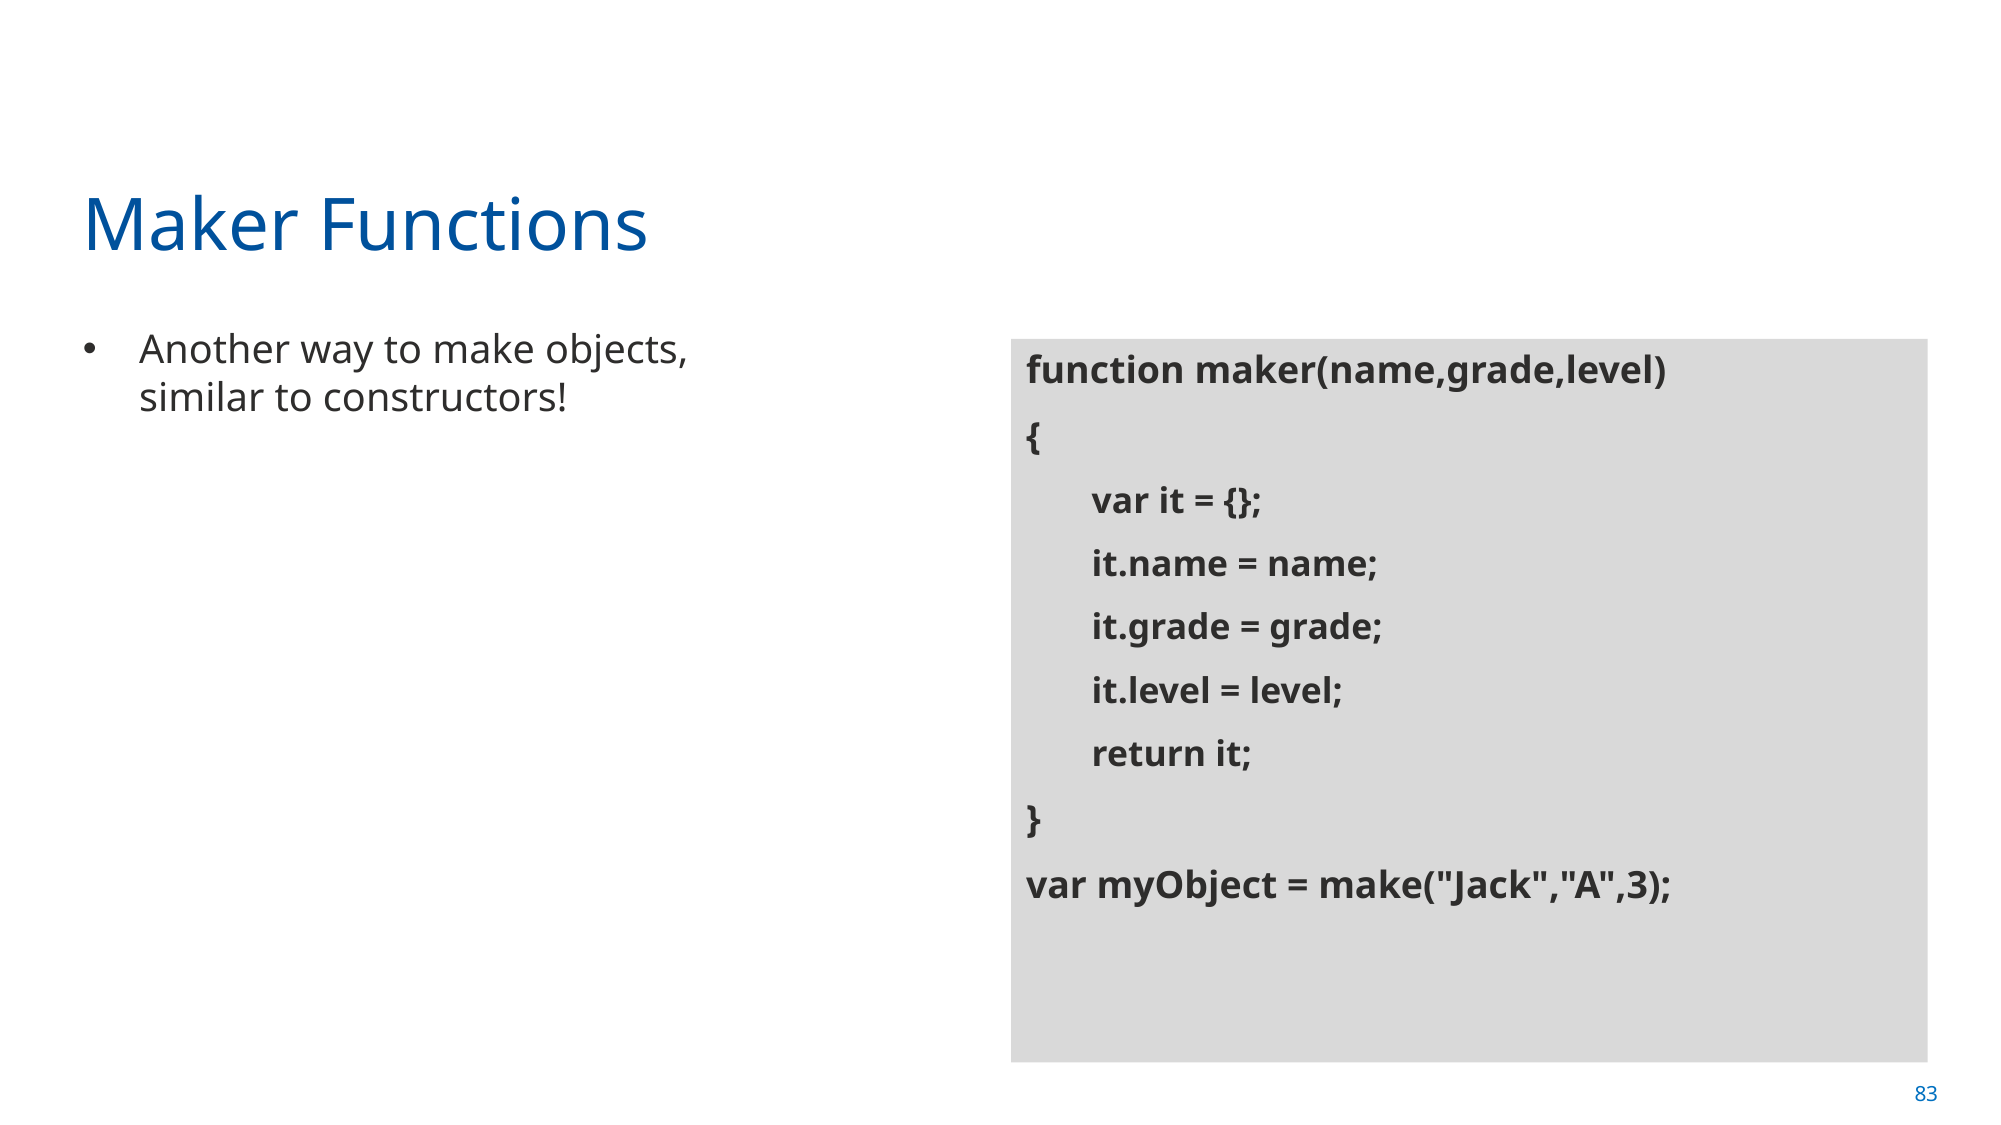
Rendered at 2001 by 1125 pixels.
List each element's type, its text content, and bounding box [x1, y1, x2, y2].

list Another way to make objects, similar to constructors! [67, 316, 806, 1063]
title Maker Functions [67, 170, 1565, 273]
text_box function maker(name,grade,level) { var it = {}; it.name = name; it.grade = grade; it.level = level; return it; } var myObject = make("Jack","A",3); [1011, 338, 1928, 1063]
